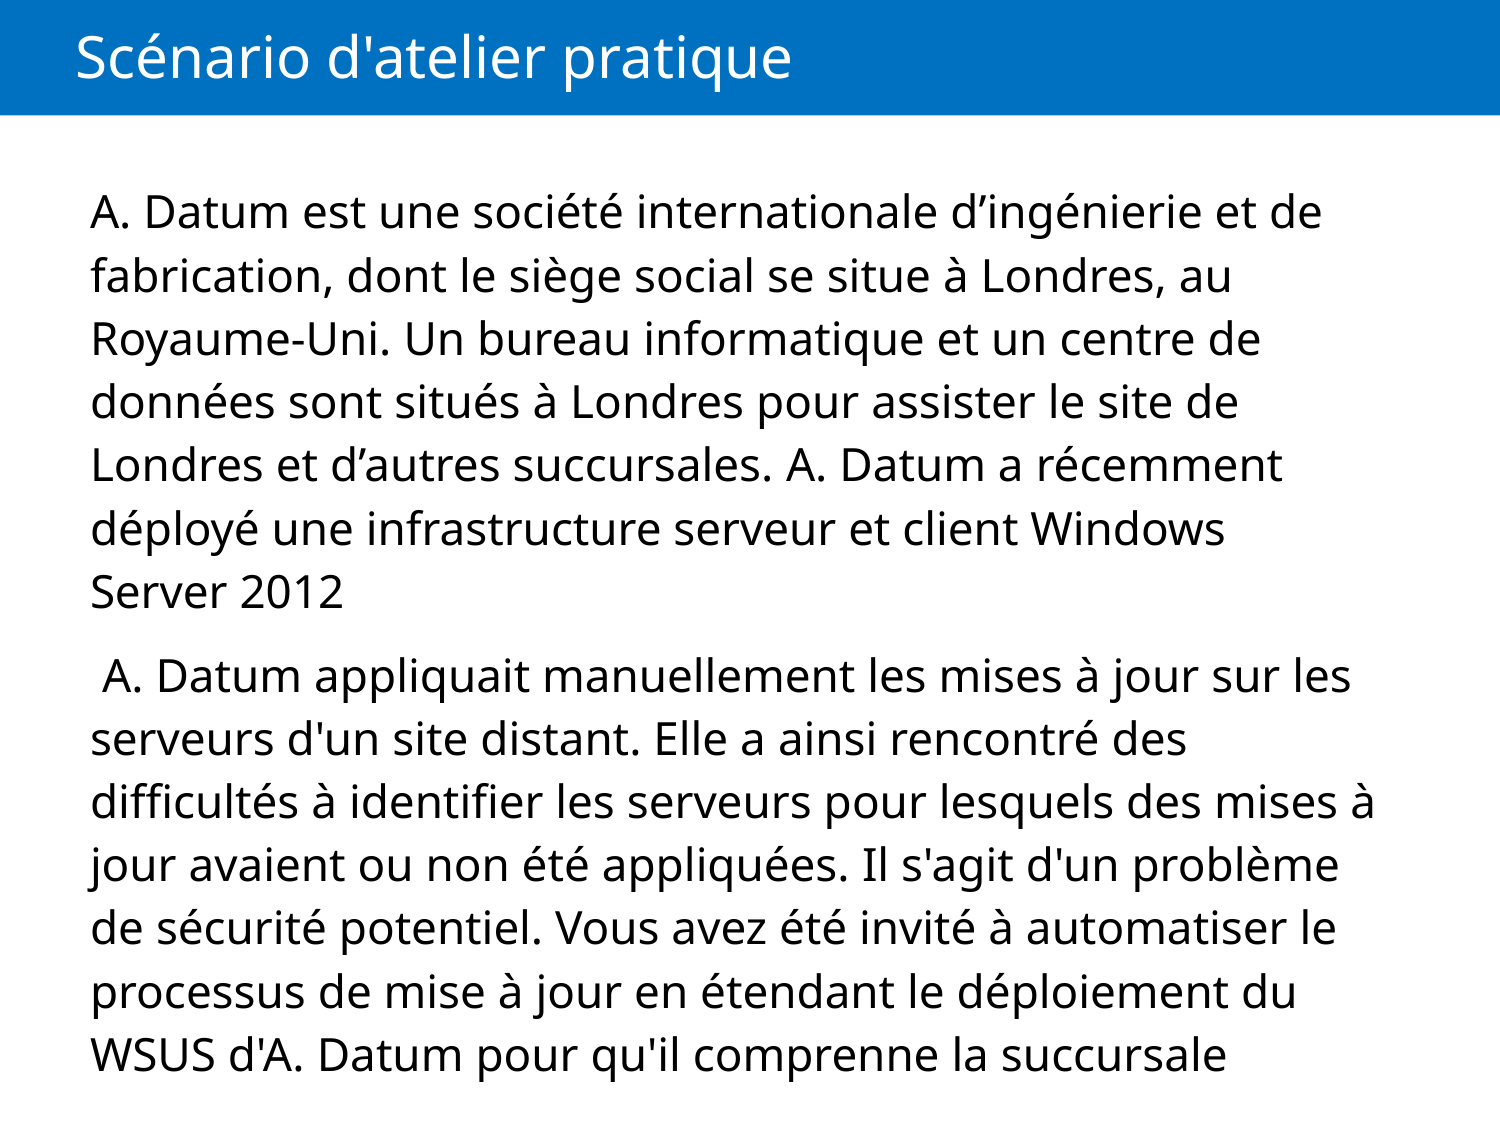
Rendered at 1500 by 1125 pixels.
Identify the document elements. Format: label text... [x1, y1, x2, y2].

text_box A. Datum est une société internationale d’ingénierie et de fabrication, dont le siège social se situe à Londres, au Royaume-Uni. Un bureau informatique et un centre de données sont situés à Londres pour assister le site de Londres et d’autres succursales. A. Datum a récemment déployé une infrastructure serveur et client Windows Server 2012 A. Datum appliquait manuellement les mises à jour sur les serveurs d'un site distant. Elle a ainsi rencontré des difficultés à identifier les serveurs pour lesquels des mises à jour avaient ou non été appliquées. Il s'agit d'un problème de sécurité potentiel. Vous avez été invité à automatiser le processus de mise à jour en étendant le déploiement du WSUS d'A. Datum pour qu'il comprenne la succursale [75, 167, 1408, 1088]
title Scénario d'atelier pratique [75, 0, 1351, 122]
